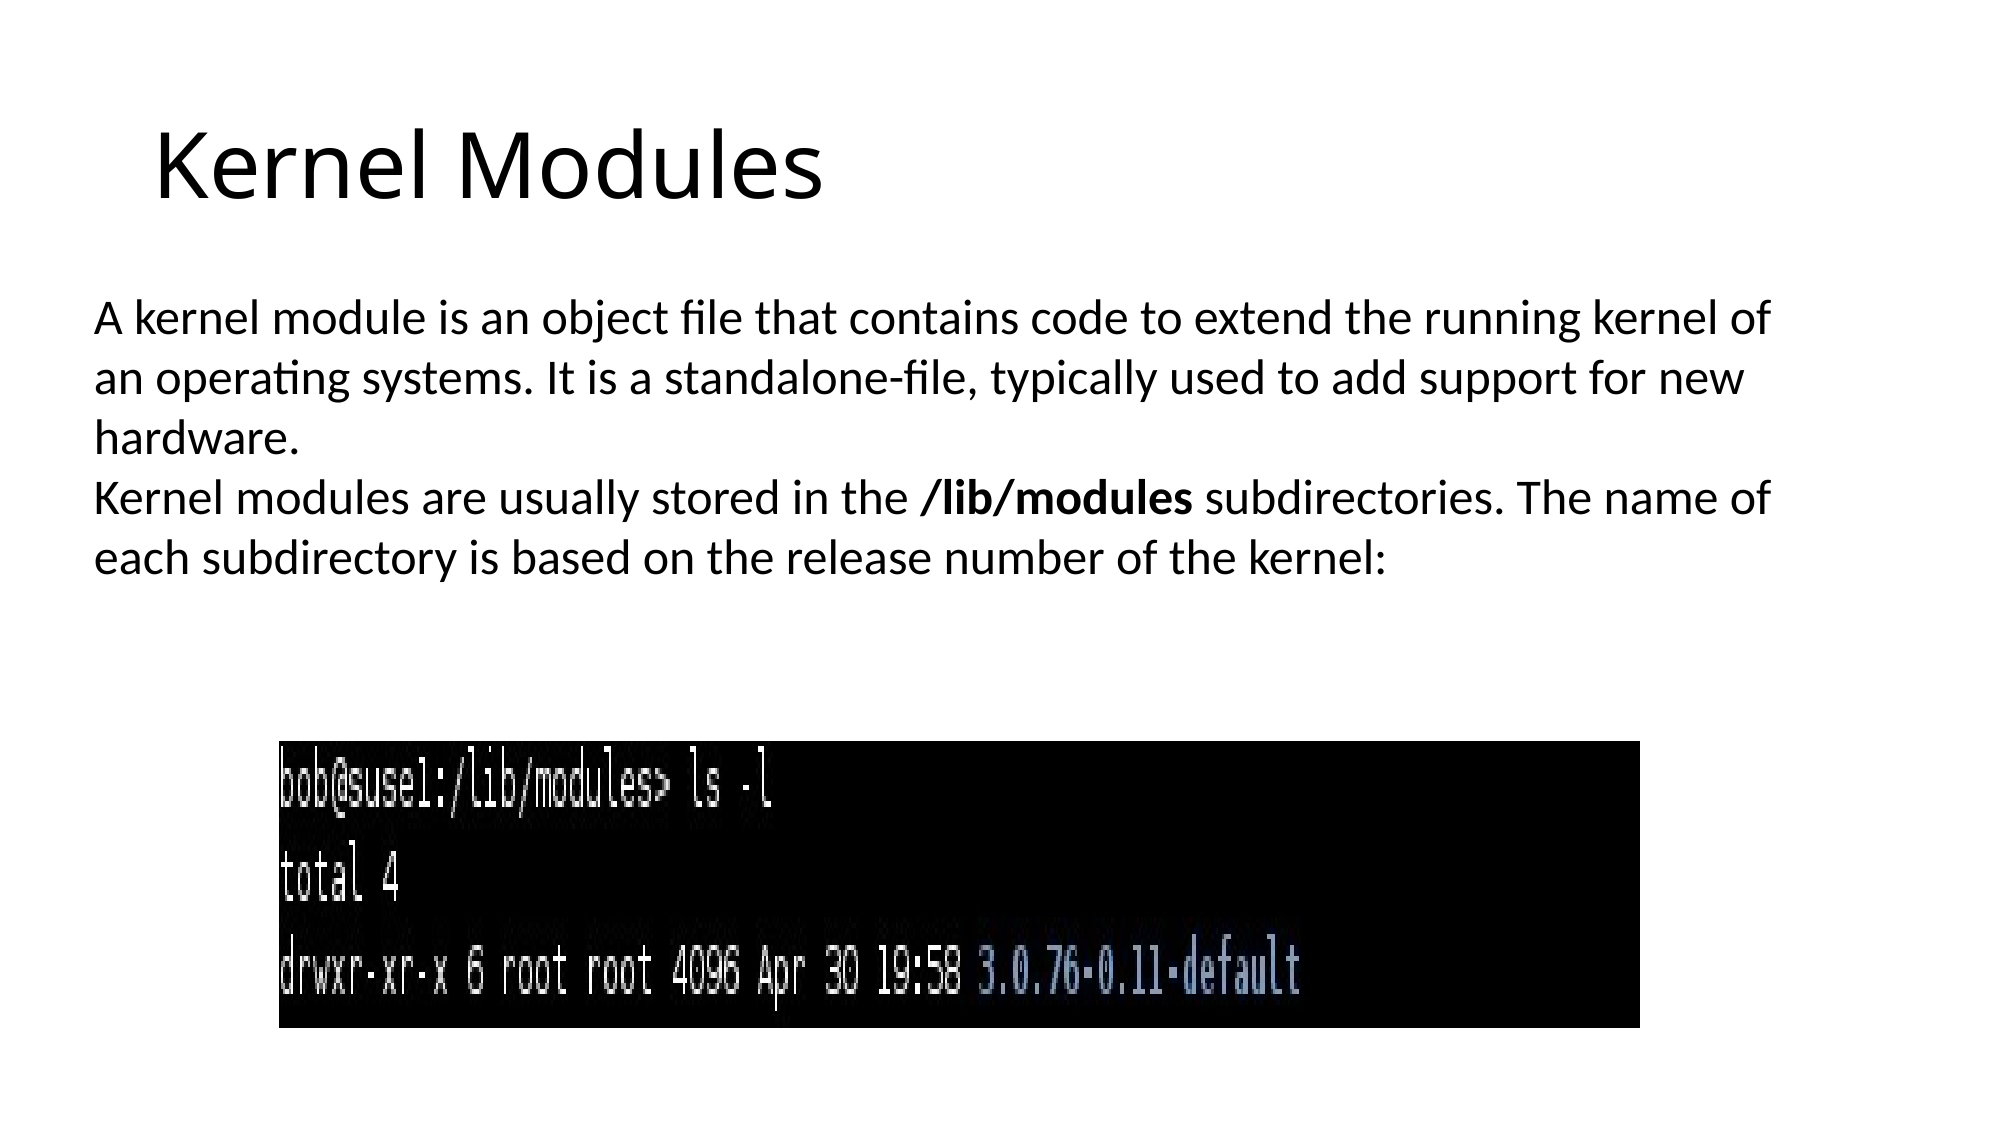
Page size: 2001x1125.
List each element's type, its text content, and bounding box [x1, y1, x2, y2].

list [279, 740, 1640, 1028]
title Kernel Modules [137, 59, 1863, 278]
text_box A kernel module is an object file that contains code to extend the running kernel of an operating systems. It is a standalone-file, typically used to add support for new hardware. Kernel modules are usually stored in the /lib/modules subdirectories. The name of each subdirectory is based on the release number of the kernel: [79, 277, 1841, 592]
